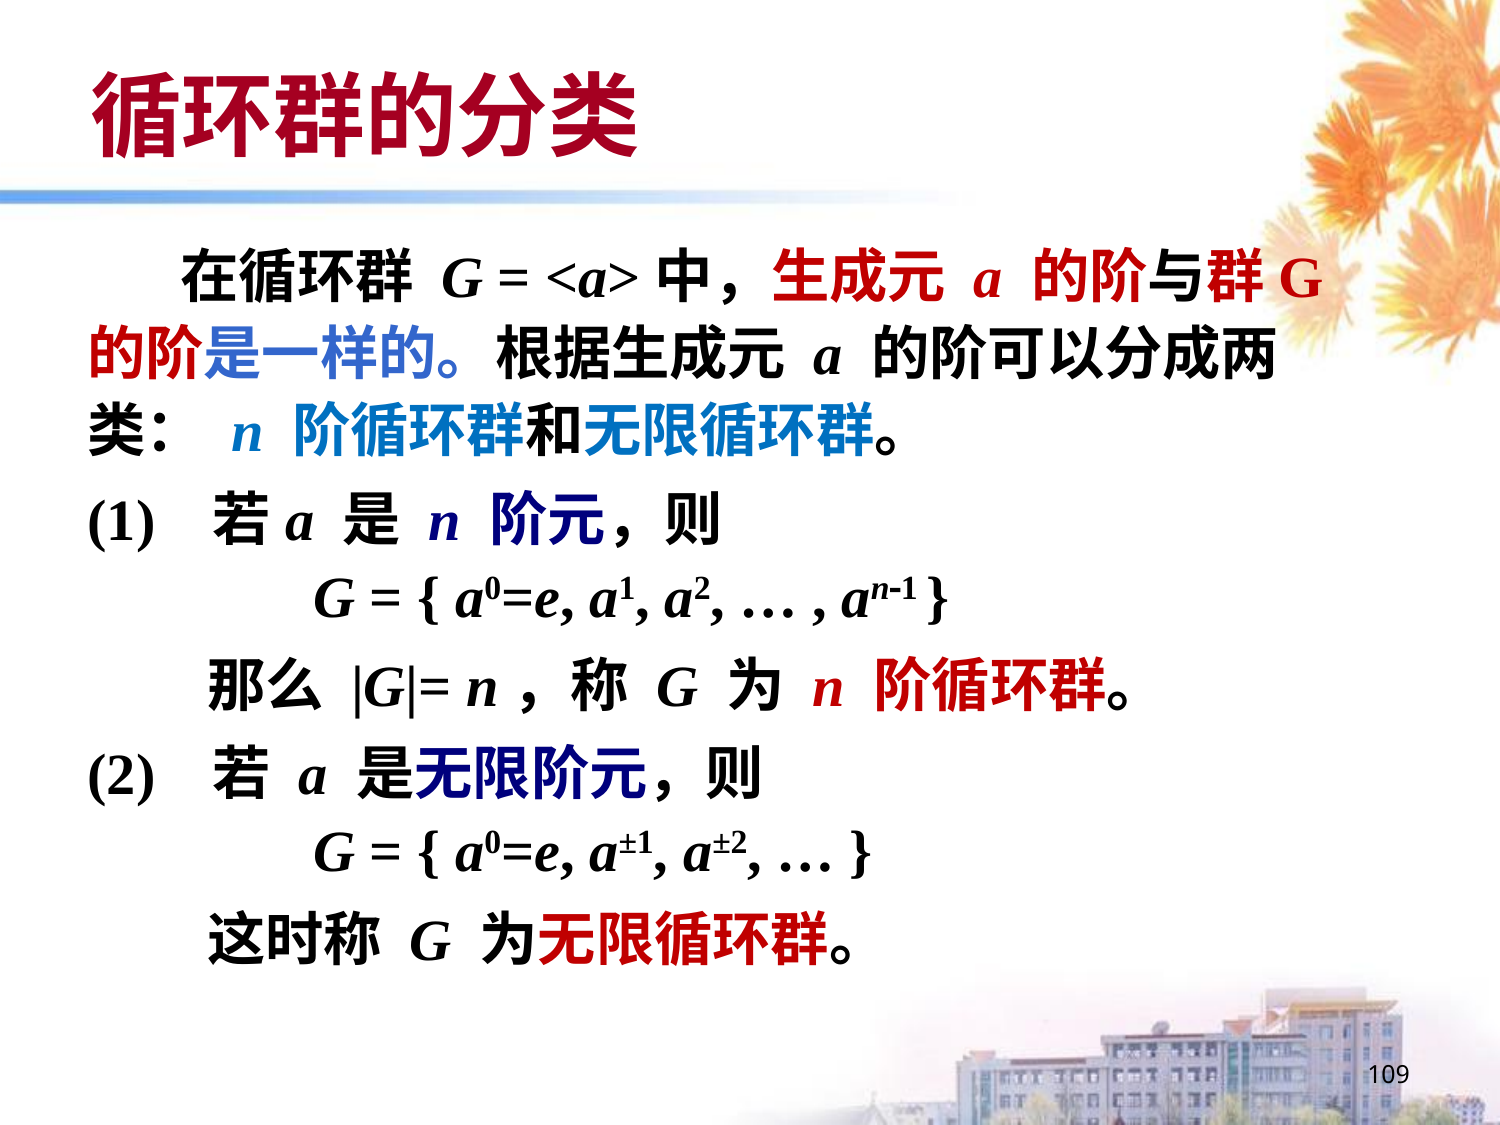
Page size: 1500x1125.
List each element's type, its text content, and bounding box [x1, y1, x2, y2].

picture [0, 0, 1500, 1125]
slide_number 109 [1074, 1024, 1426, 1101]
list 在循环群 G = <a>中，生成元 a 的阶与群G的阶是一样的。根据生成元 a 的阶可以分成两类： n 阶循环群和无限循环群。 (1) 若a 是 n 阶元，则 G = { a0=e, a1, a2, … , an1 } 那么 |G|= n，称 G 为 n 阶循环群。 (2) 若 a 是无限阶元，则 G = { a0=e, a±1, a±2, … } 这时称 G 为无限循环群。 [72, 224, 1397, 1029]
title 循环群的分类 [75, 0, 1425, 225]
